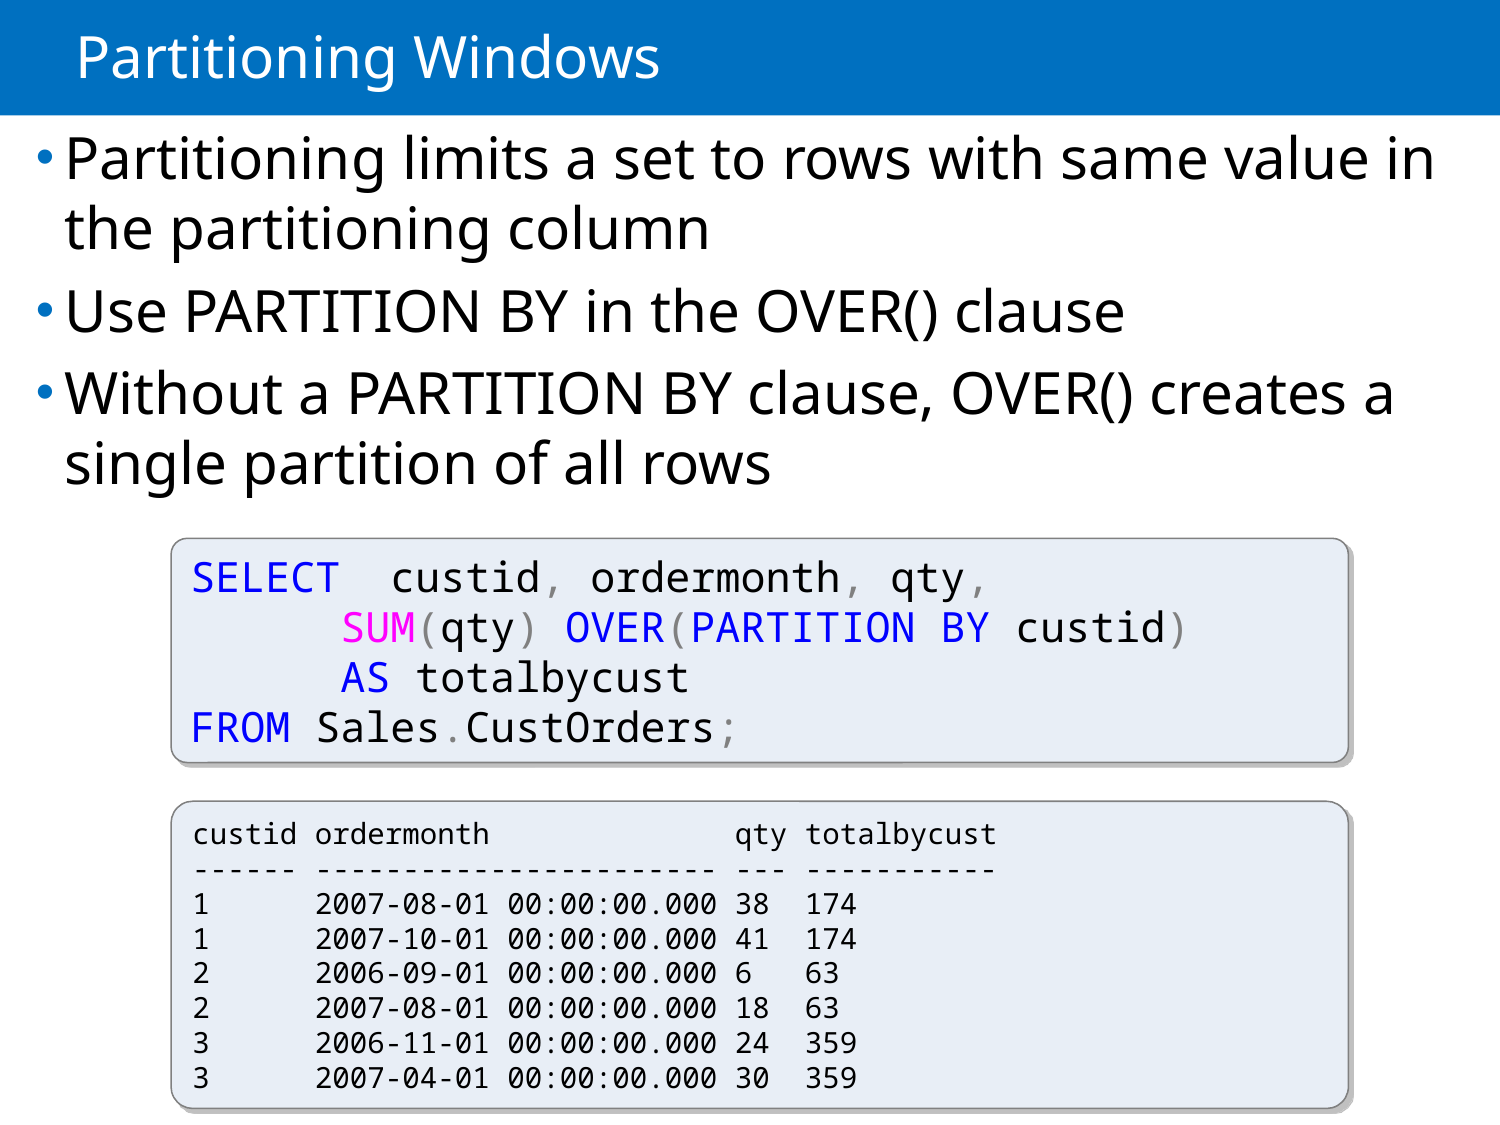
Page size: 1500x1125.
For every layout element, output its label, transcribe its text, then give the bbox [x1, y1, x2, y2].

list Partitioning limits a set to rows with same value in the partitioning column Use PARTITION BY in the OVER() clause Without a PARTITION BY clause, OVER() creates a single partition of all rows [35, 121, 1481, 1013]
text_box custid ordermonth qty totalbycust ------ ----------------------- --- ----------- 1 2007-08-01 00:00:00.000 38 174 1 2007-10-01 00:00:00.000 41 174 2 2006-09-01 00:00:00.000 6 63 2 2007-08-01 00:00:00.000 18 63 3 2006-11-01 00:00:00.000 24 359 3 2007-04-01 00:00:00.000 30 359 [171, 801, 1349, 1109]
title Partitioning Windows [75, 0, 1351, 121]
text_box SELECT custid, ordermonth, qty, SUM(qty) OVER(PARTITION BY custid) AS totalbycust FROM Sales.CustOrders; [171, 538, 1349, 763]
